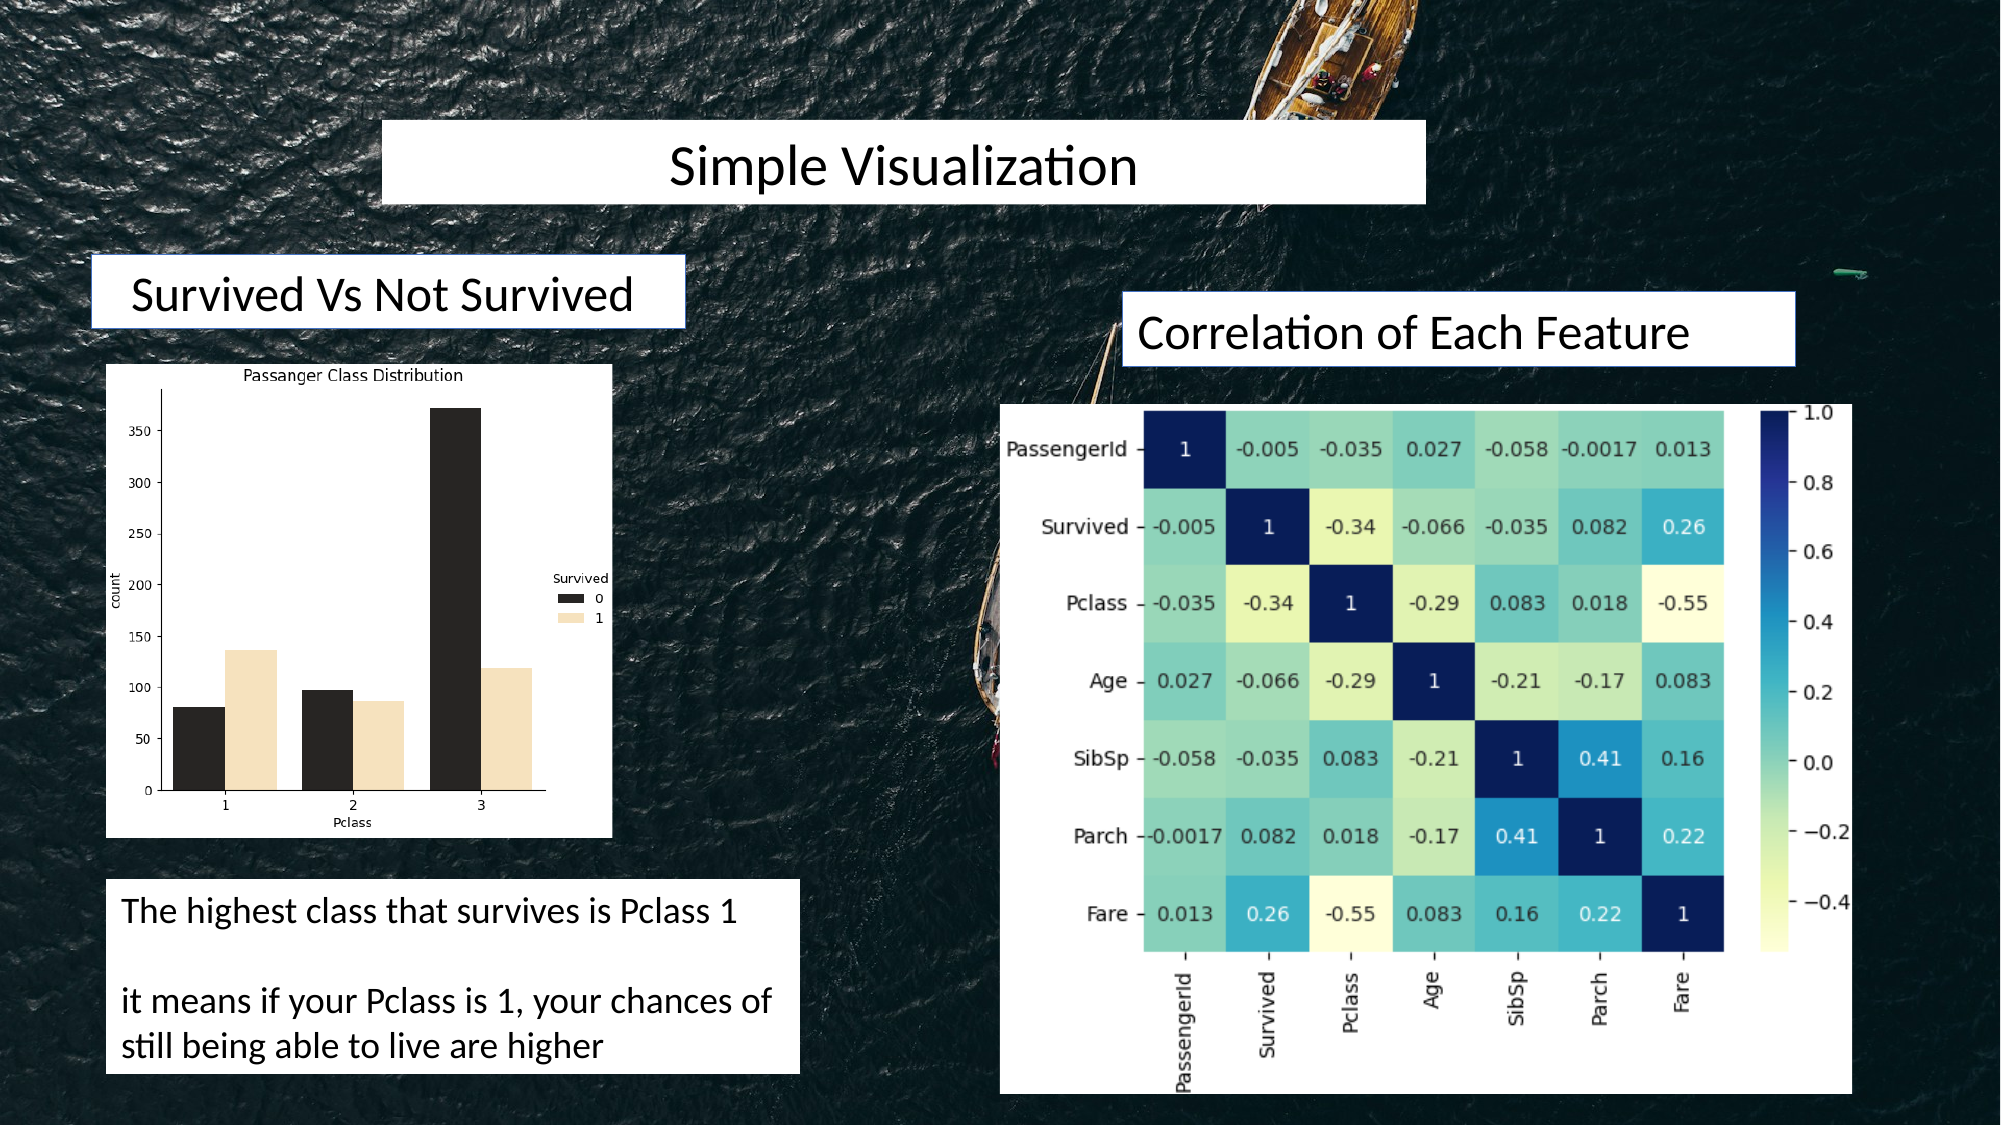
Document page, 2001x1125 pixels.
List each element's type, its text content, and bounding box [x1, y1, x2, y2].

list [106, 364, 613, 838]
text_box The highest class that survives is Pclass 1 it means if your Pclass is 1, your chances of still being able to live are higher [106, 879, 800, 1074]
picture [0, 0, 2001, 1125]
text_box Correlation of Each Feature [1122, 291, 1796, 367]
text_box Simple Visualization [382, 119, 1426, 205]
text_box Survived Vs Not Survived [91, 254, 686, 329]
